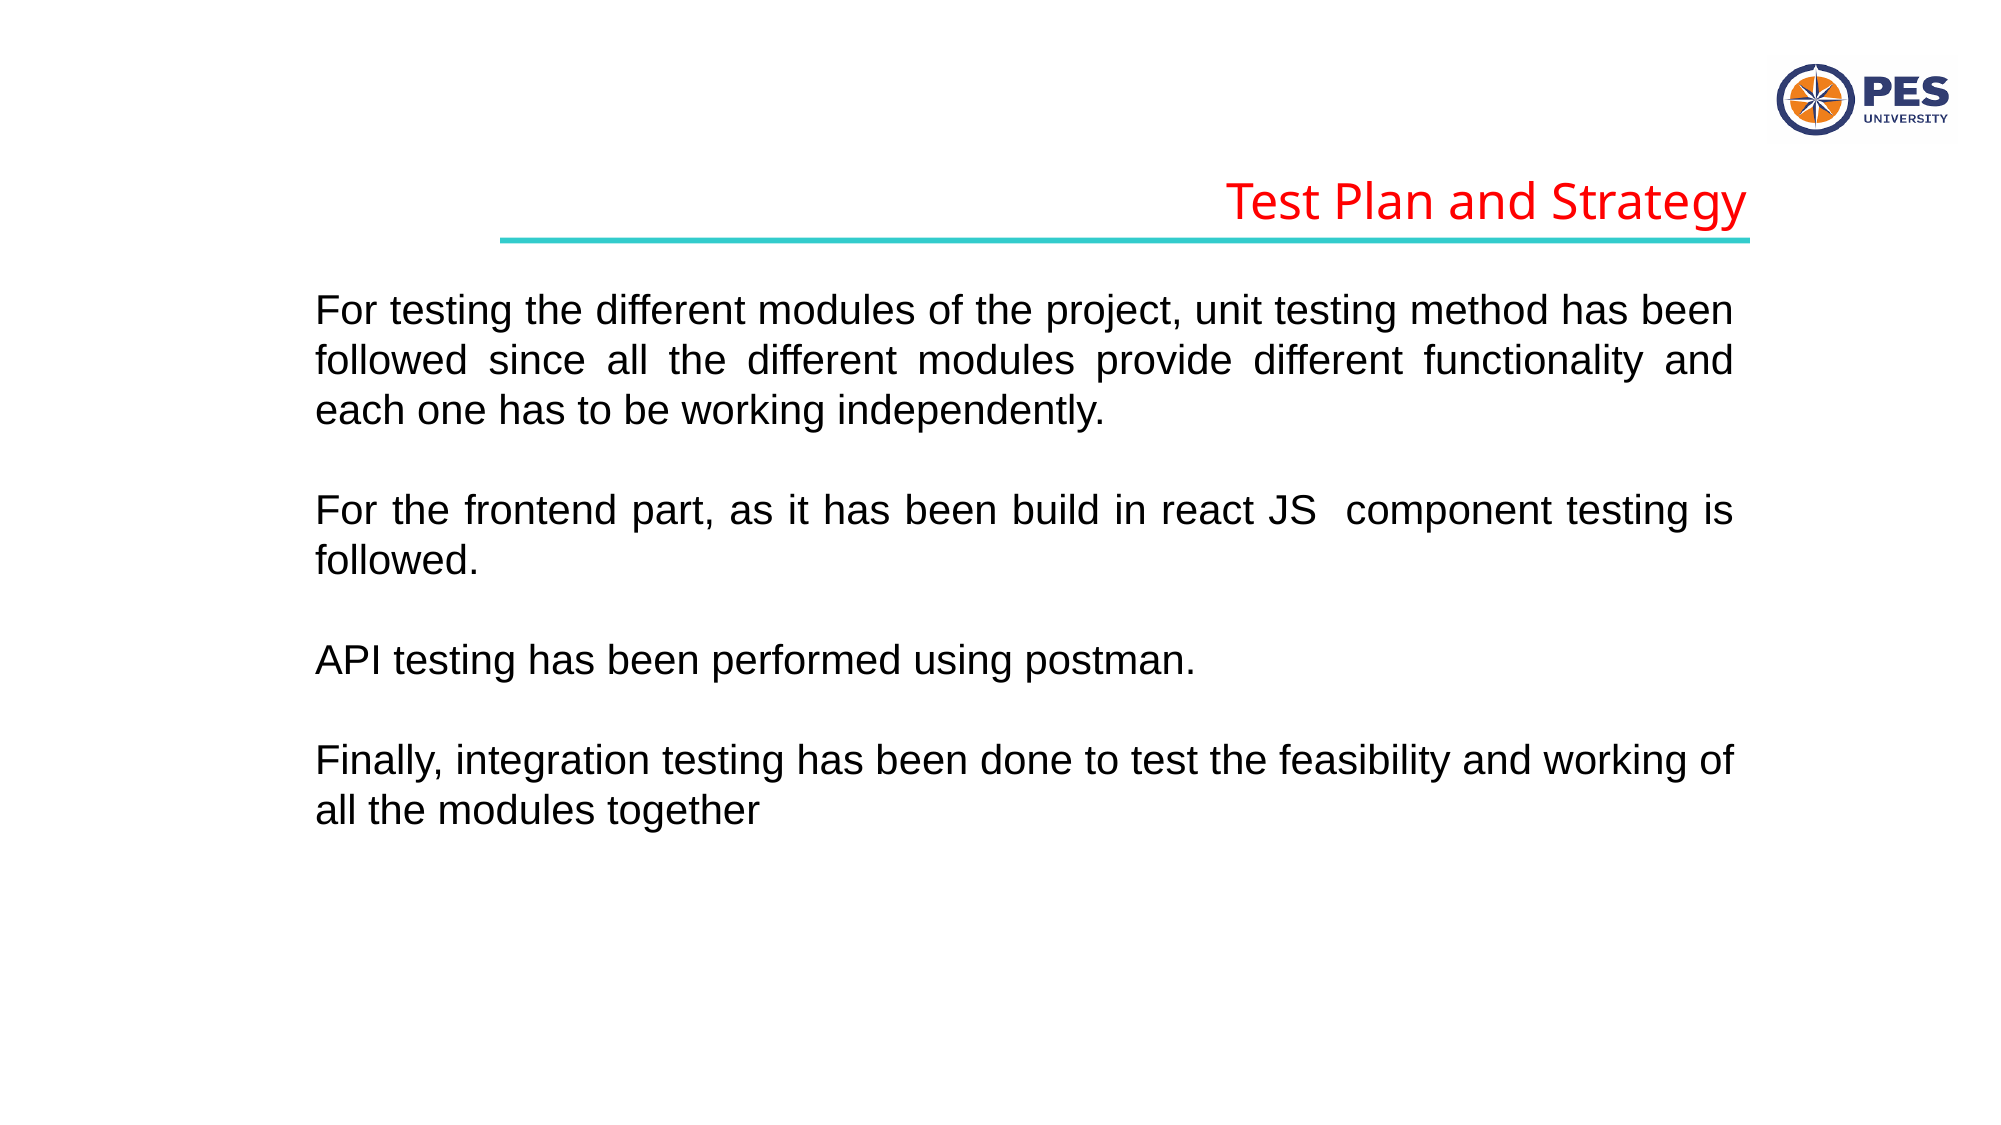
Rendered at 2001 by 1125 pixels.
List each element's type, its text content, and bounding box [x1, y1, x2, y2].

text_box For testing the different modules of the project, unit testing method has been followed since all the different modules provide different functionality and each one has to be working independently. For the frontend part, as it has been build in react JS component testing is followed. API testing has been performed using postman. Finally, integration testing has been done to test the feasibility and working of all the modules together [225, 274, 1750, 1025]
picture [1767, 55, 1958, 144]
text_box Test Plan and Strategy [474, 162, 1763, 238]
text_box [500, 238, 1750, 244]
